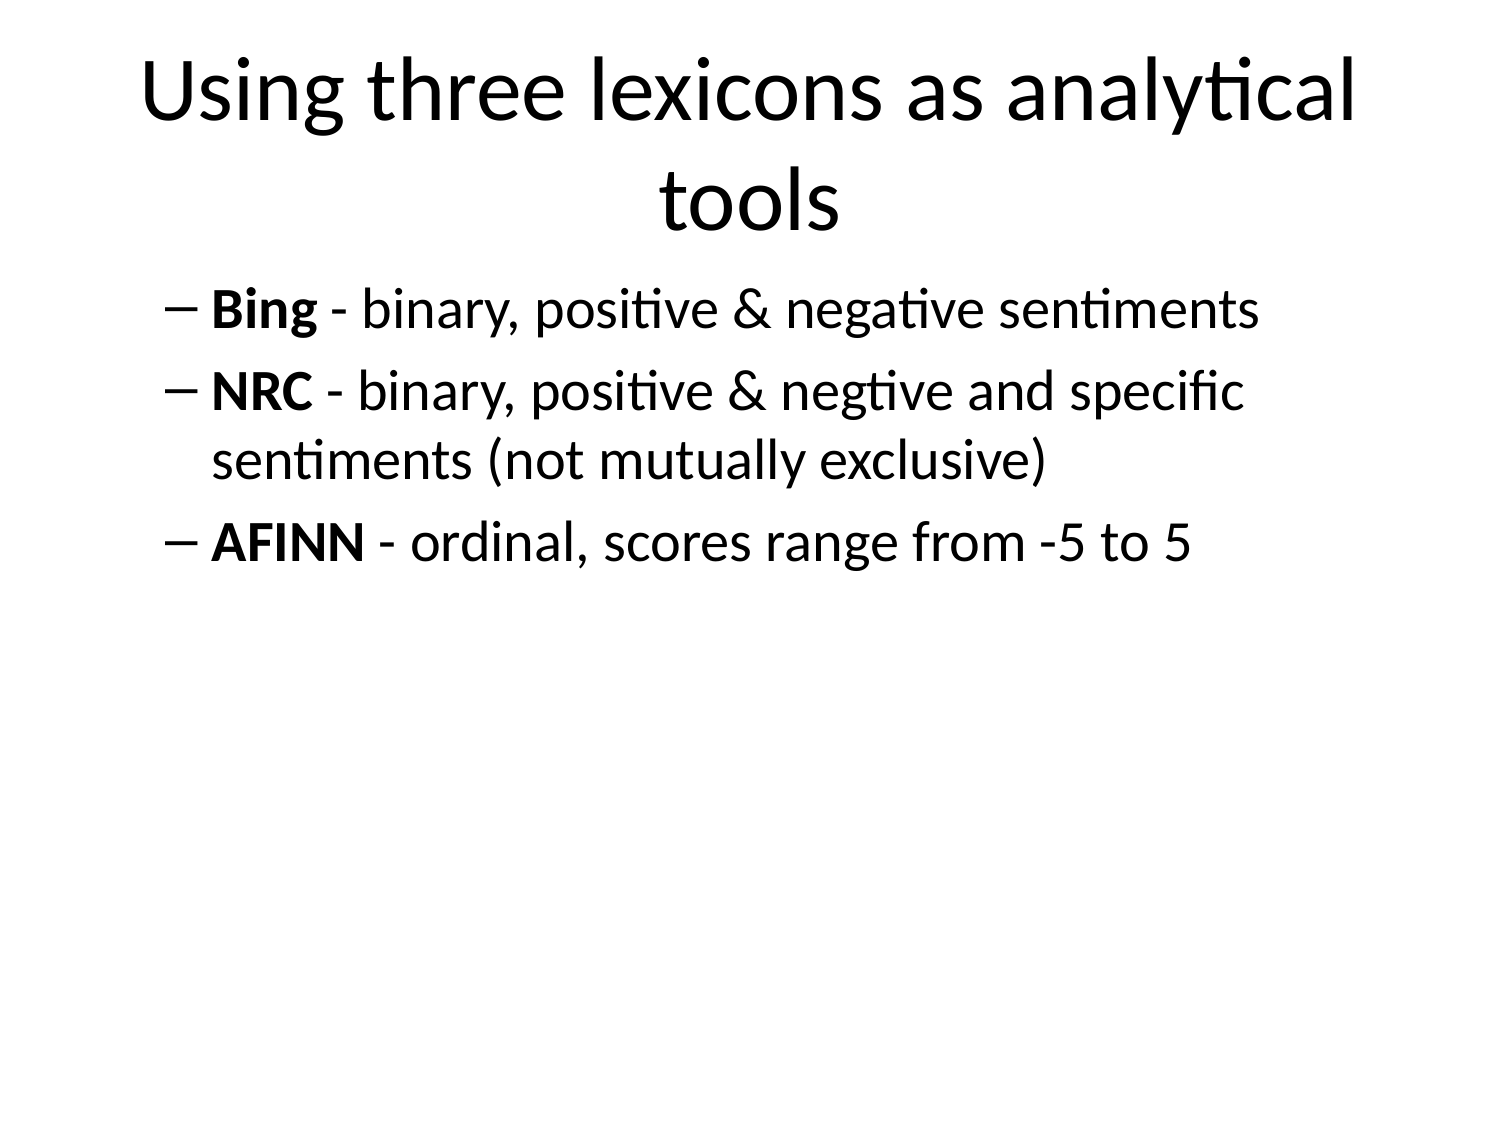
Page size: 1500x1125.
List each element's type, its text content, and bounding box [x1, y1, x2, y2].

title Using three lexicons as analytical tools [75, 45, 1425, 233]
list Bing - binary, positive & negative sentiments NRC - binary, positive & negtive and specific sentiments (not mutually exclusive) AFINN - ordinal, scores range from -5 to 5 [75, 262, 1425, 1005]
